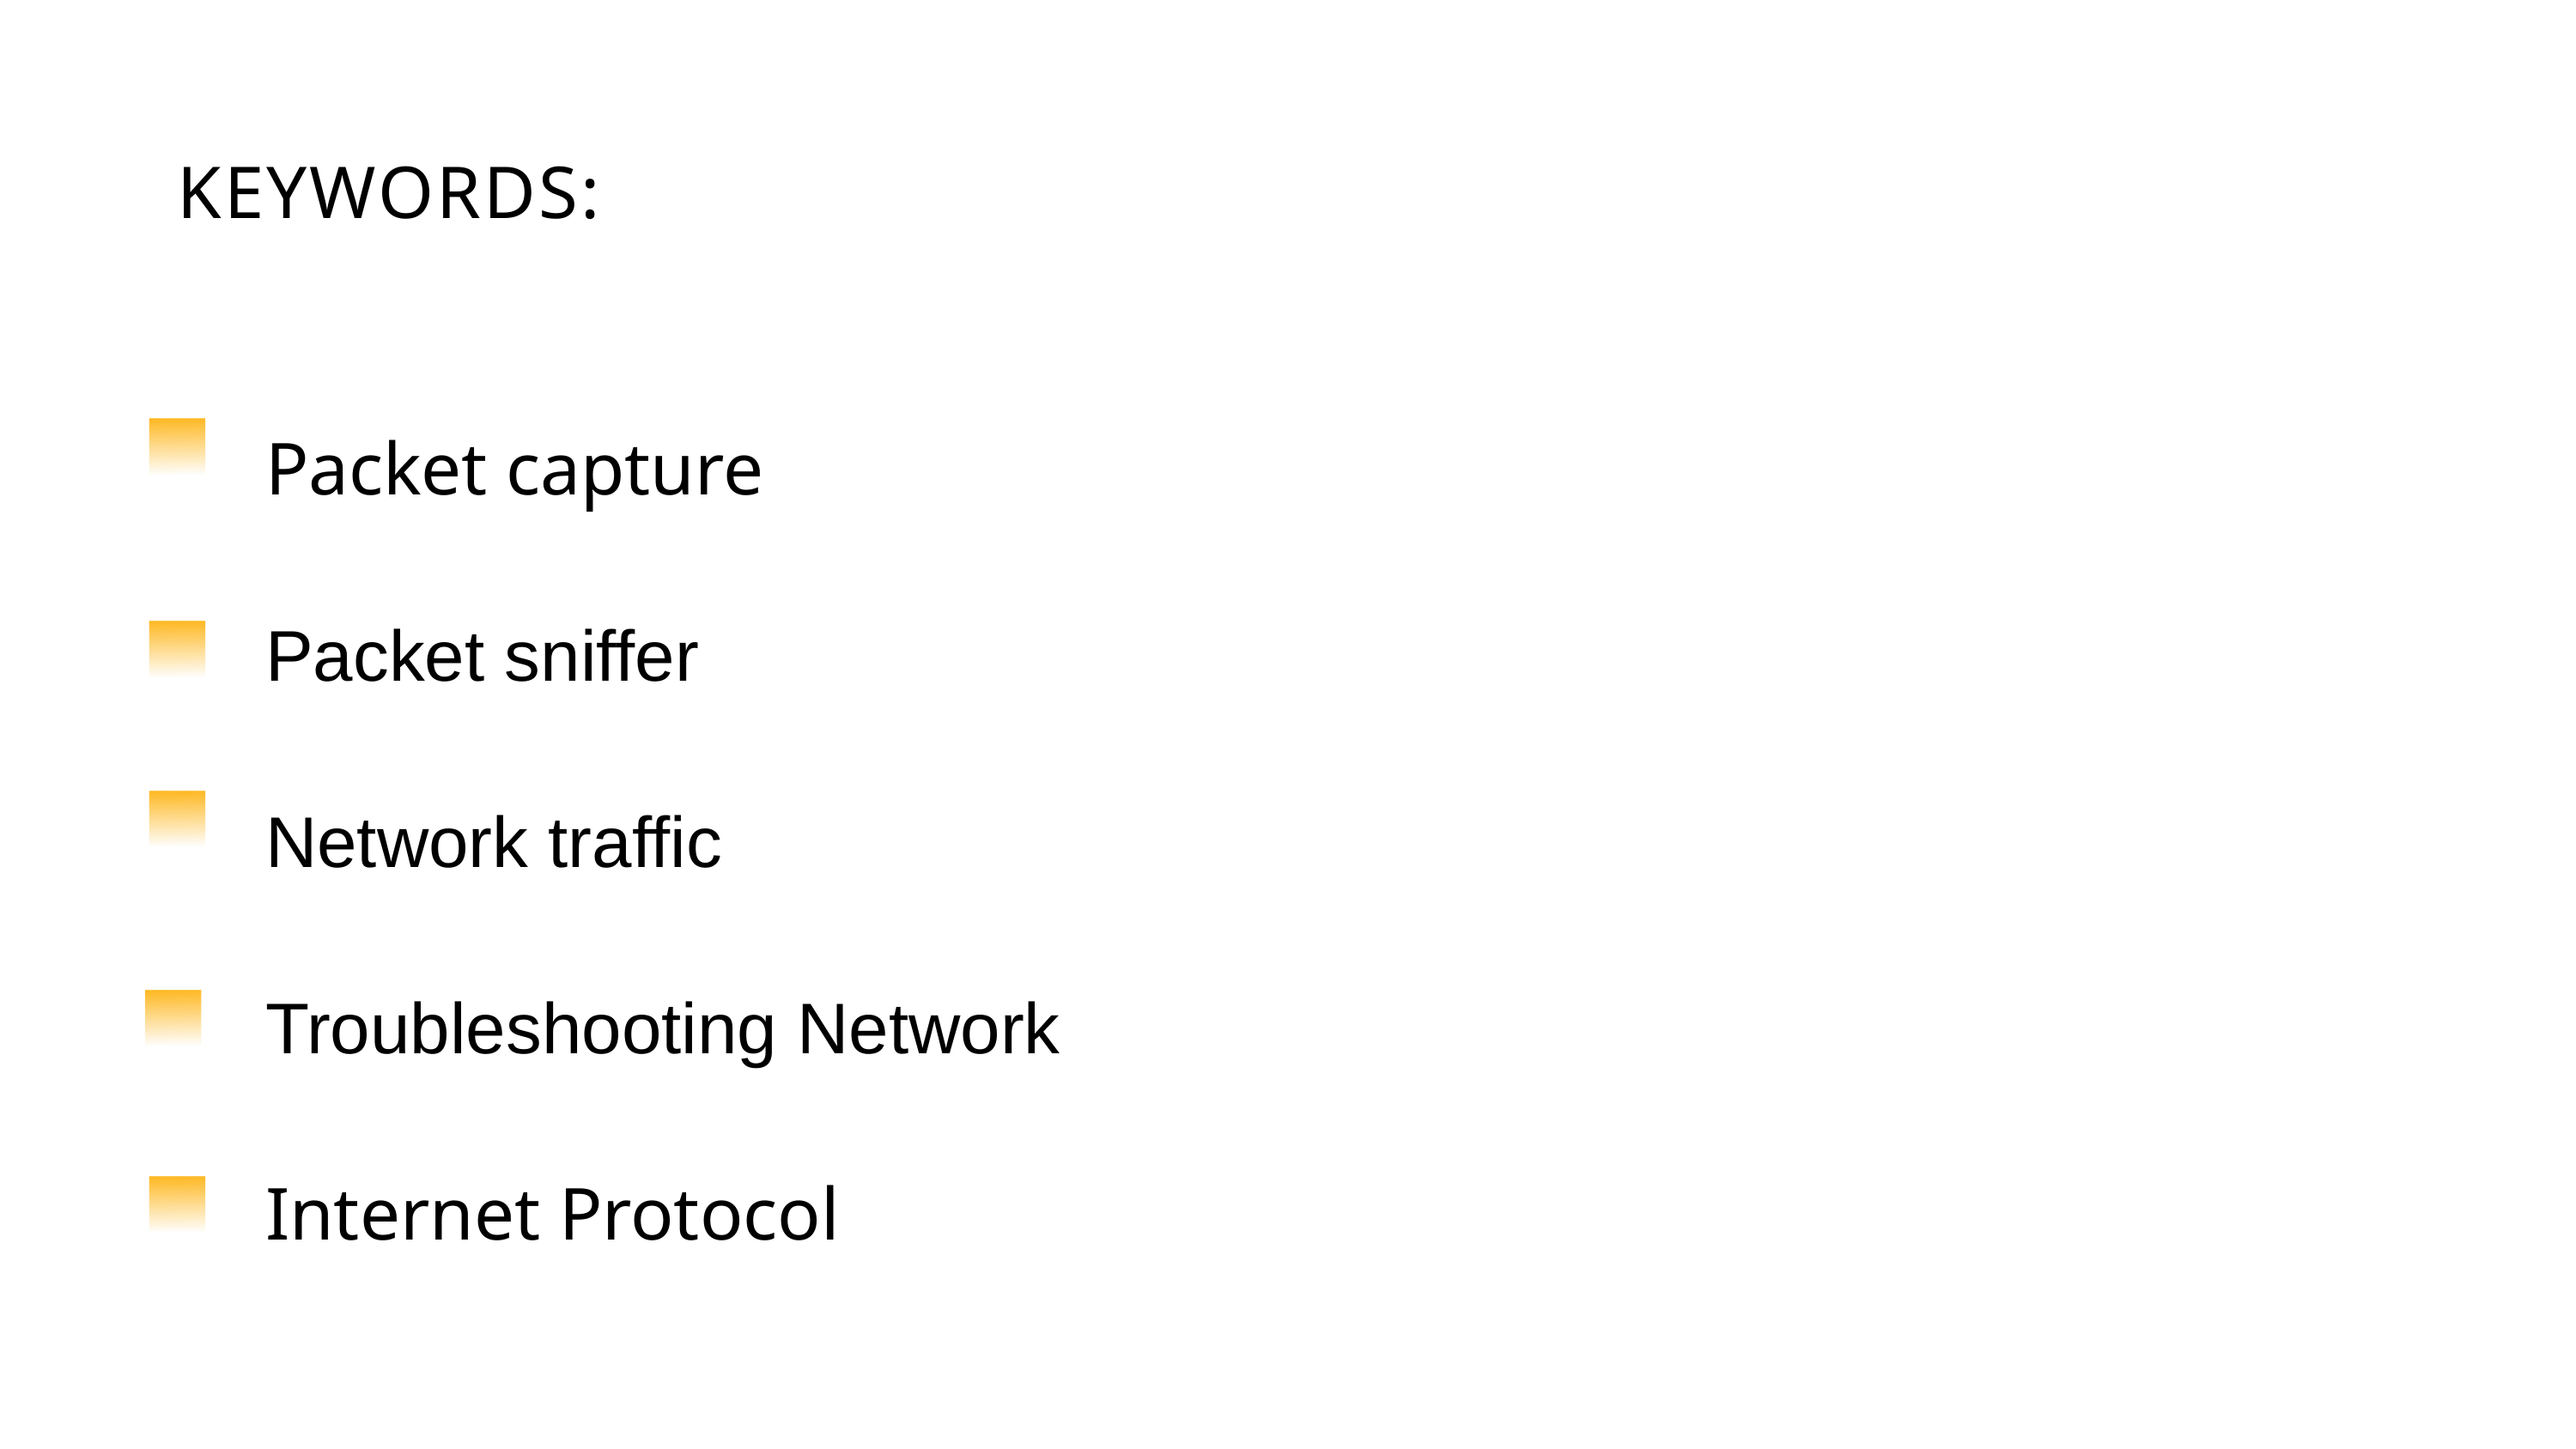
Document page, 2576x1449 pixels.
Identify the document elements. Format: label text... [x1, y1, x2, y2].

picture [149, 621, 206, 678]
picture [149, 790, 206, 847]
picture [149, 418, 206, 476]
picture [149, 1176, 206, 1234]
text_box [264, 418, 1804, 1412]
text_box KEYWORDS: [177, 139, 1642, 233]
picture [144, 990, 202, 1047]
